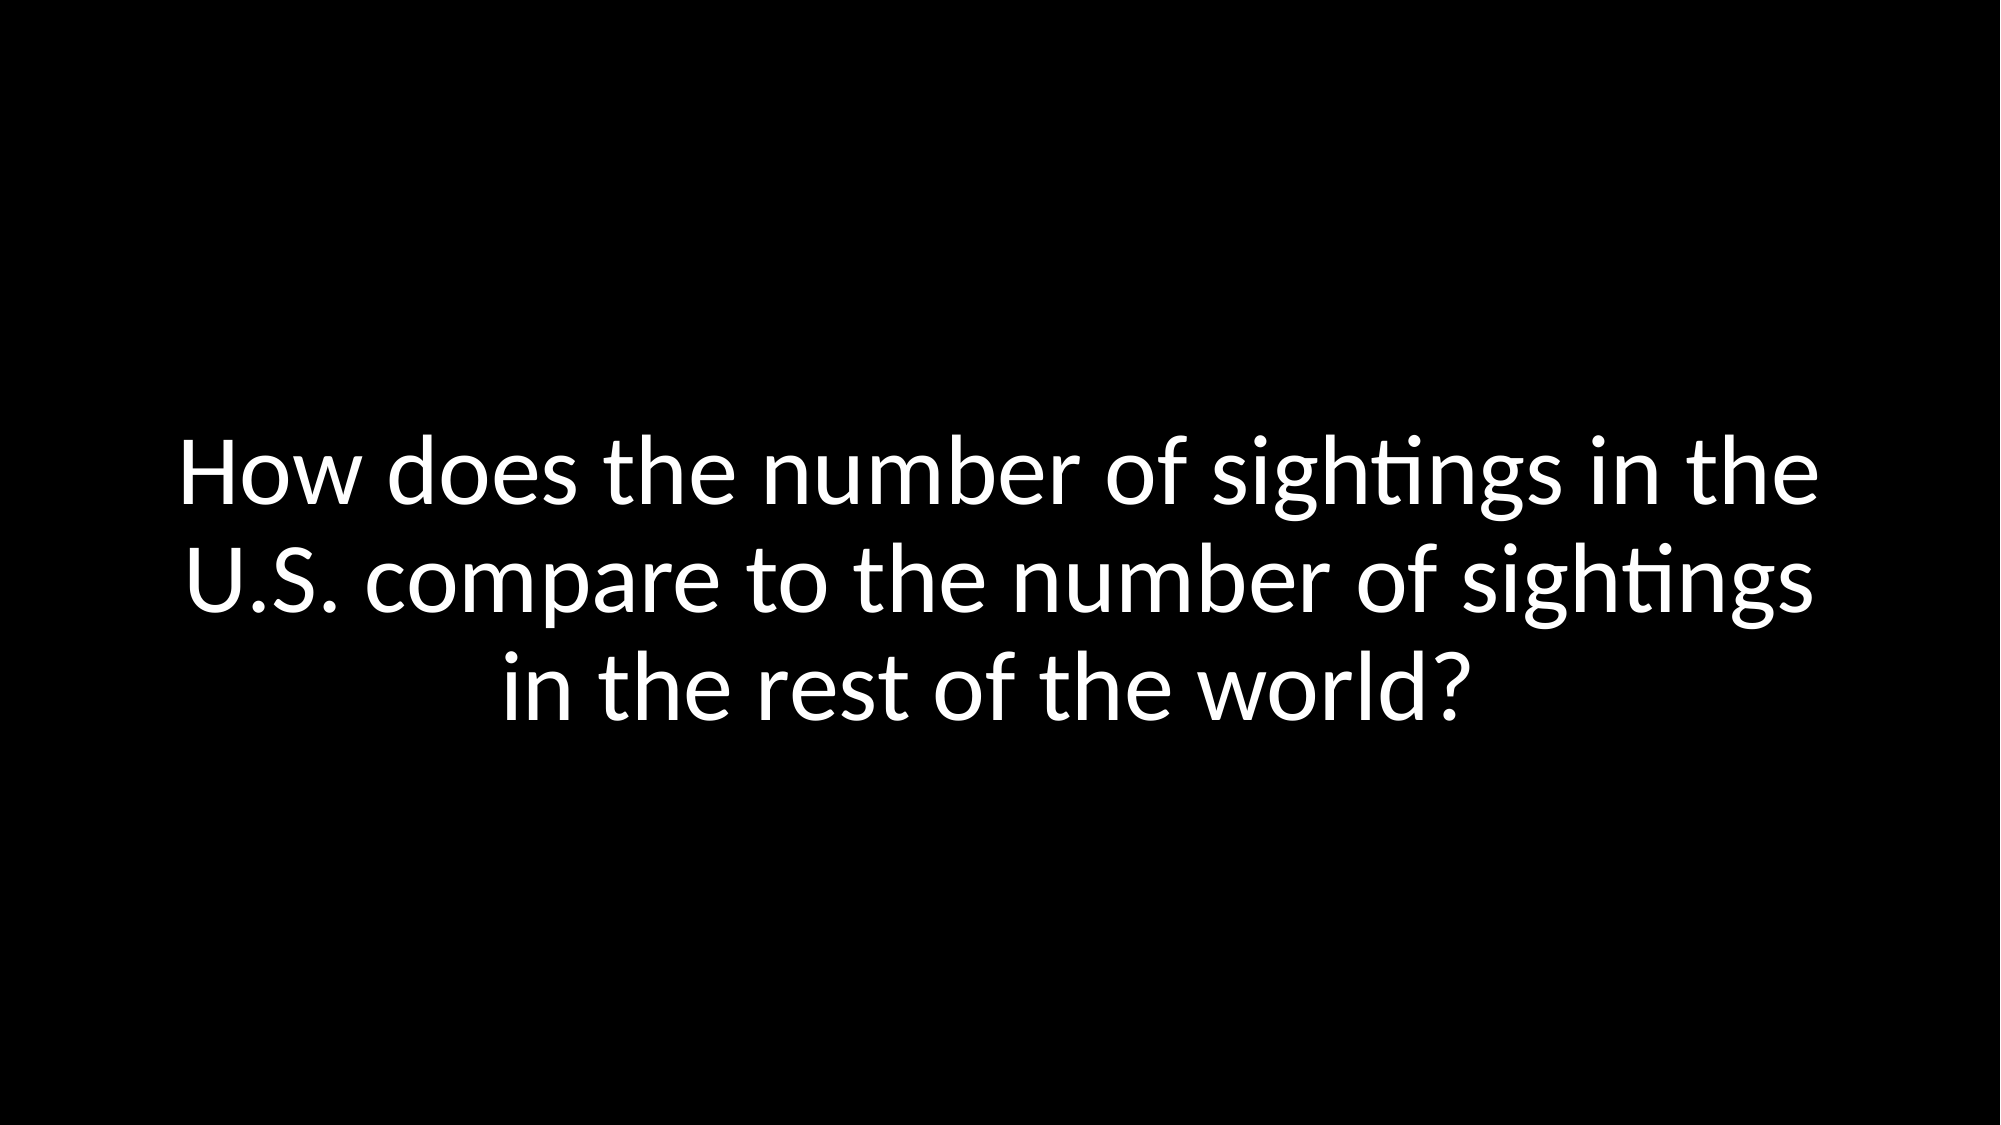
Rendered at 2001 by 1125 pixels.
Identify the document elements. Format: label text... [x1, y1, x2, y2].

list How does the number of sightings in the U.S. compare to the number of sightings in the rest of the world? [137, 411, 1863, 1125]
